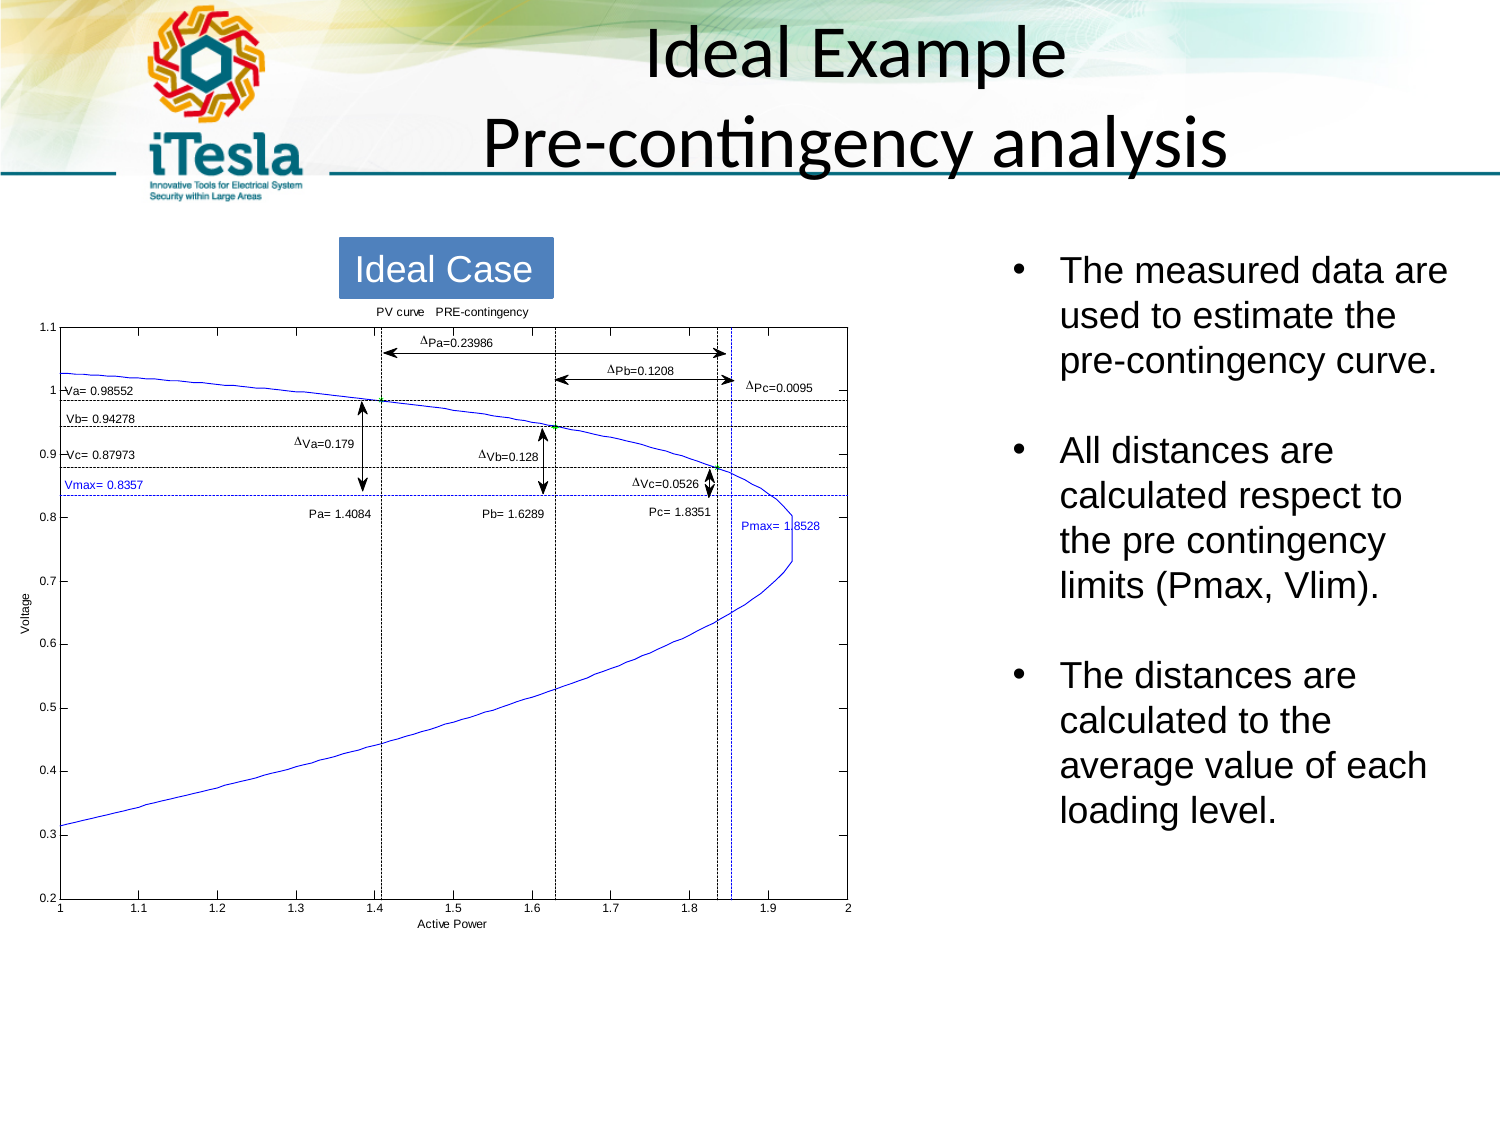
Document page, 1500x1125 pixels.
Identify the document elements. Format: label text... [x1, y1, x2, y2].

text_box Ideal Case [339, 237, 553, 273]
title Ideal Example Pre-contingency analysis [336, 0, 1376, 184]
picture [17, 274, 861, 977]
picture [0, 0, 1500, 203]
text_box The measured data are used to estimate the pre-contingency curve. All distances are calculated respect to the pre contingency limits (Pmax, Vlim). The distances are calculated to the average value of each loading level. [998, 239, 1471, 839]
